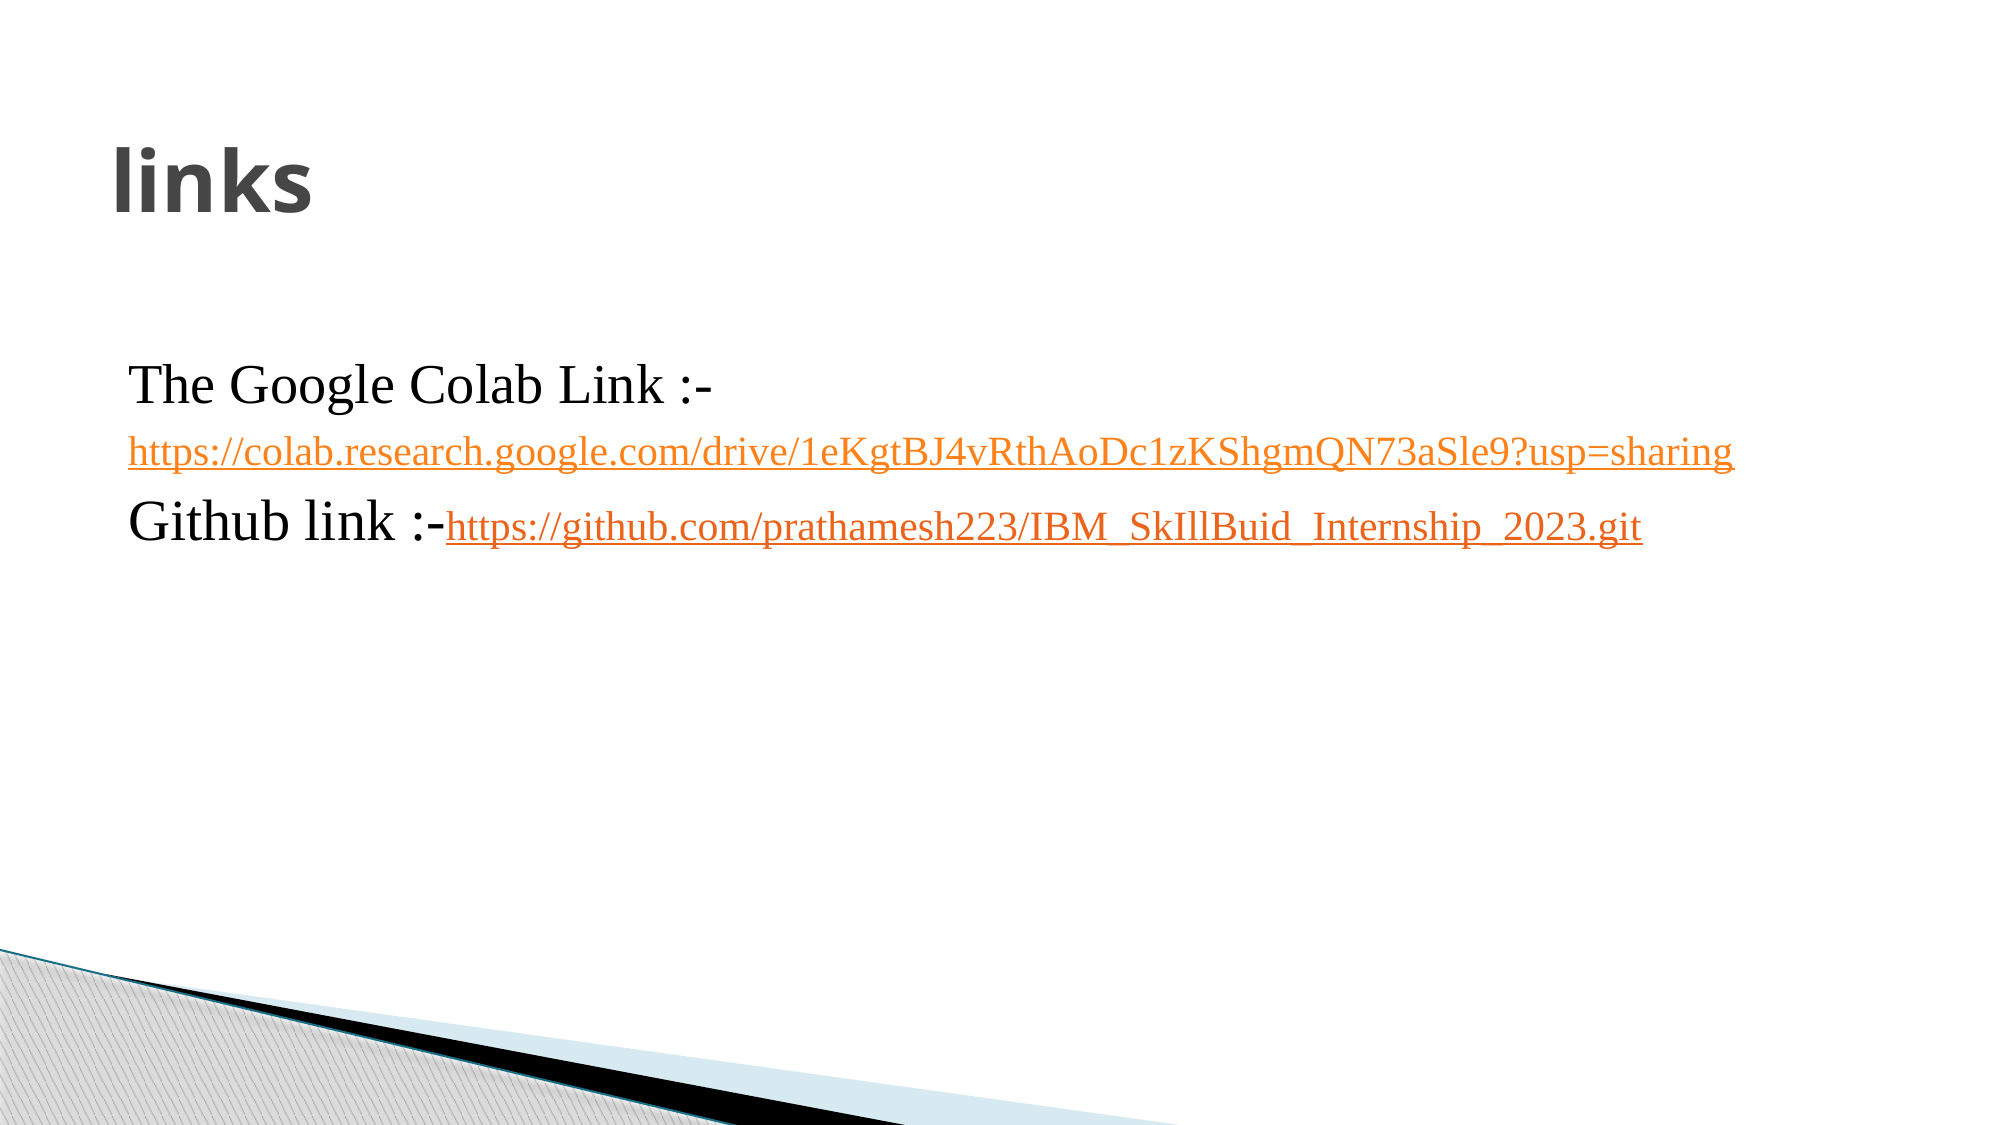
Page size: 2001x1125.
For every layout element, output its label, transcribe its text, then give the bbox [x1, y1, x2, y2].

title links [95, 81, 1905, 276]
list The Google Colab Link :- https://colab.research.google.com/drive/1eKgtBJ4vRthAoDc1zKShgmQN73aSle9?usp=sharing Github link :-https://github.com/prathamesh223/IBM_SkIllBuid_Internship_2023.git [95, 340, 1905, 937]
